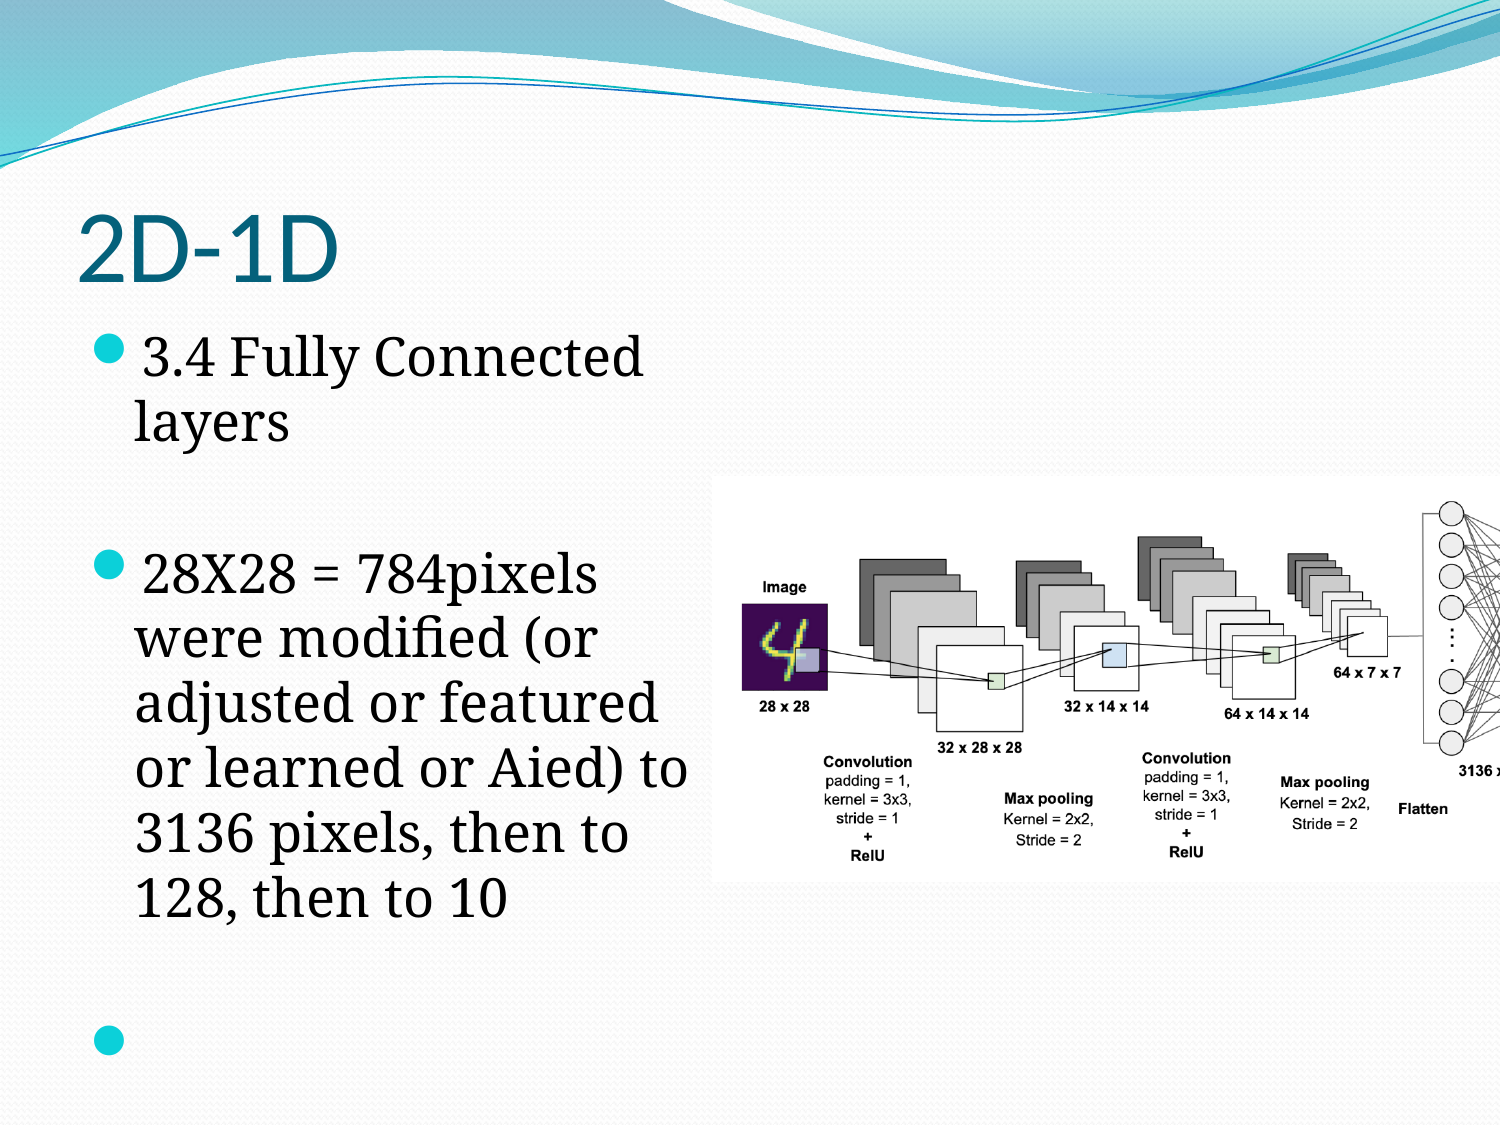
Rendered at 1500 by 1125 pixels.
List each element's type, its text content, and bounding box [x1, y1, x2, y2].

title 2D-1D [75, 115, 1425, 303]
list 3.4 Fully Connected layers 28X28 = 784pixels were modified (or adjusted or featured or learned or Aied) to 3136 pixels, then to 128, then to 10 [75, 314, 738, 1043]
picture [712, 475, 1500, 882]
